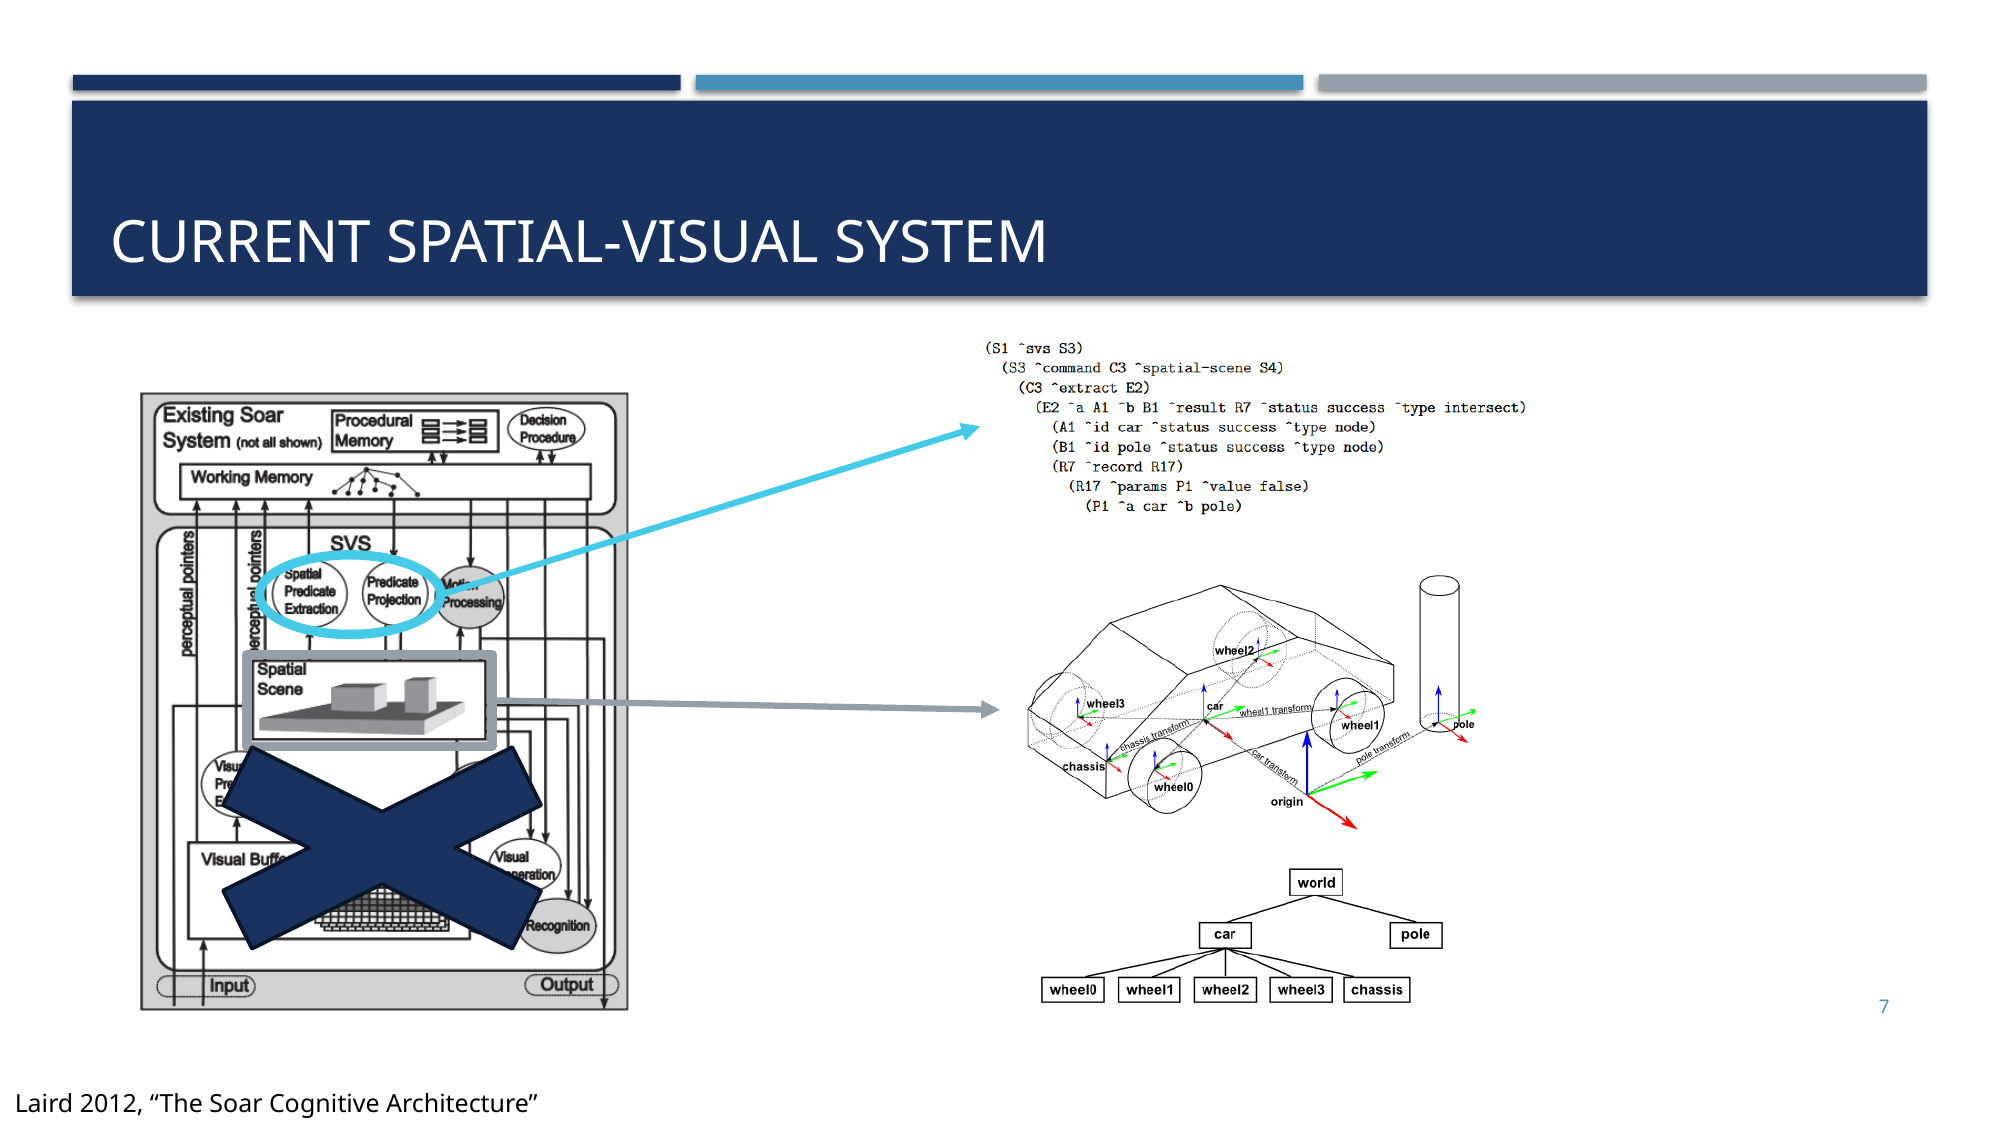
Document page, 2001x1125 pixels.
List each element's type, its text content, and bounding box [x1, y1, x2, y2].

picture [1014, 567, 1486, 1014]
picture [979, 334, 1530, 517]
picture [136, 386, 634, 1015]
title Current Spatial-Visual System [95, 115, 1905, 282]
text_box Laird 2012, “The Soar Cognitive Architecture” [0, 1079, 1296, 1125]
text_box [491, 699, 1001, 711]
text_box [440, 425, 981, 596]
slide_number 7 [1732, 977, 1905, 1037]
